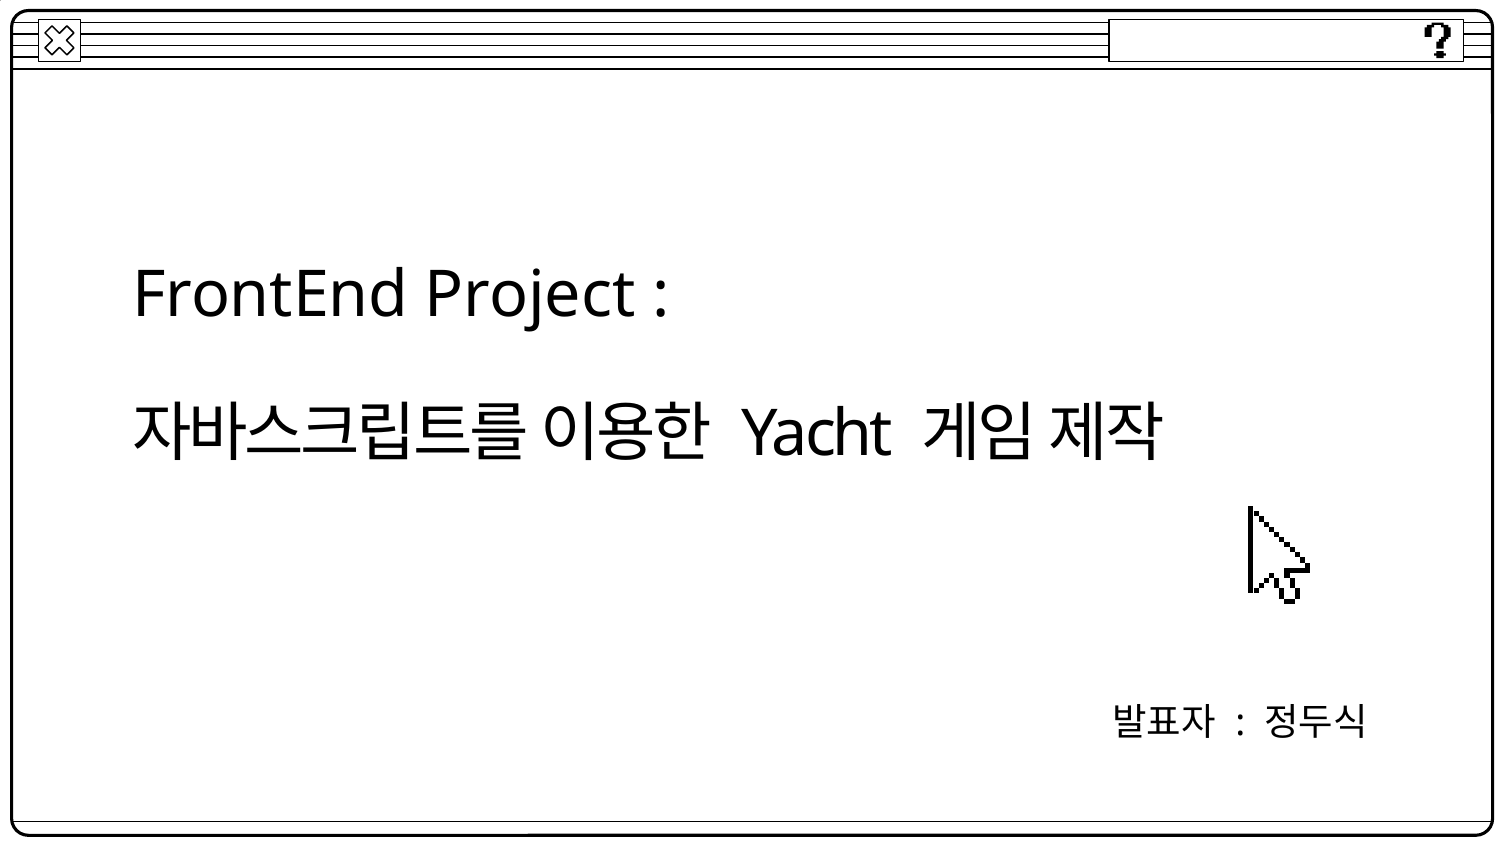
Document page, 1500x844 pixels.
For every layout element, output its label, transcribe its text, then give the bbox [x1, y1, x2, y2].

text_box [1247, 505, 1311, 605]
title FrontEnd Project : 자바스크립트를 이용한 Yacht 게임 제작 [117, 154, 1383, 653]
subtitle 발표자 : 정두식 [1055, 700, 1383, 741]
